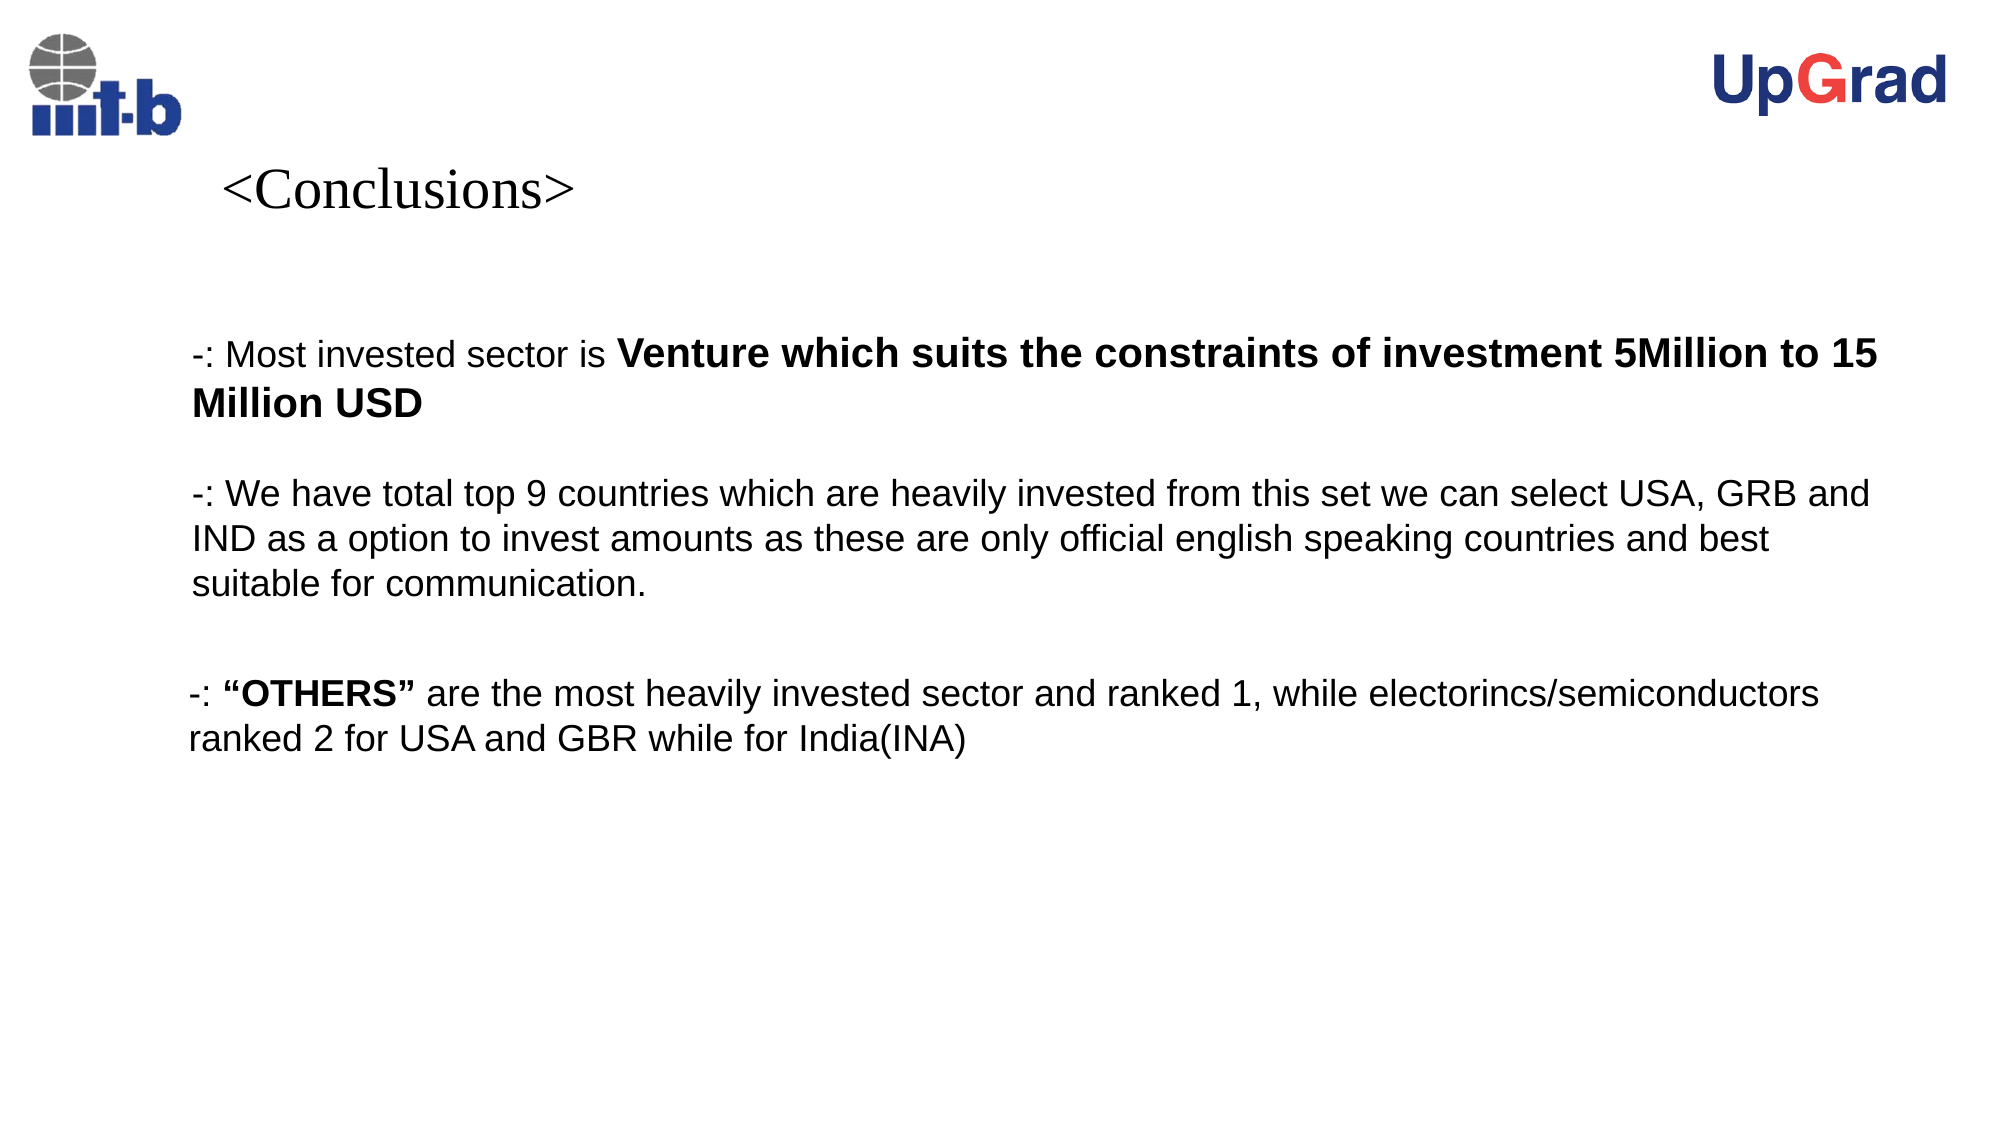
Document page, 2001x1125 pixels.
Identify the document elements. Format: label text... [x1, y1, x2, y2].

text_box [66, 304, 1899, 1017]
text_box -: We have total top 9 countries which are heavily invested from this set we can select USA, GRB and IND as a option to invest amounts as these are only official english speaking countries and best suitable for communication. [177, 461, 1902, 603]
text_box -: “OTHERS” are the most heavily invested sector and ranked 1, while electorincs/semiconductors ranked 2 for USA and GBR while for India(INA) [173, 661, 1899, 761]
text_box <Conclusions> [186, 104, 1715, 246]
picture [0, 29, 208, 163]
text_box -: Most invested sector is Venture which suits the constraints of investment 5Million to 15 Million USD [177, 318, 1902, 427]
picture [1714, 53, 1952, 116]
